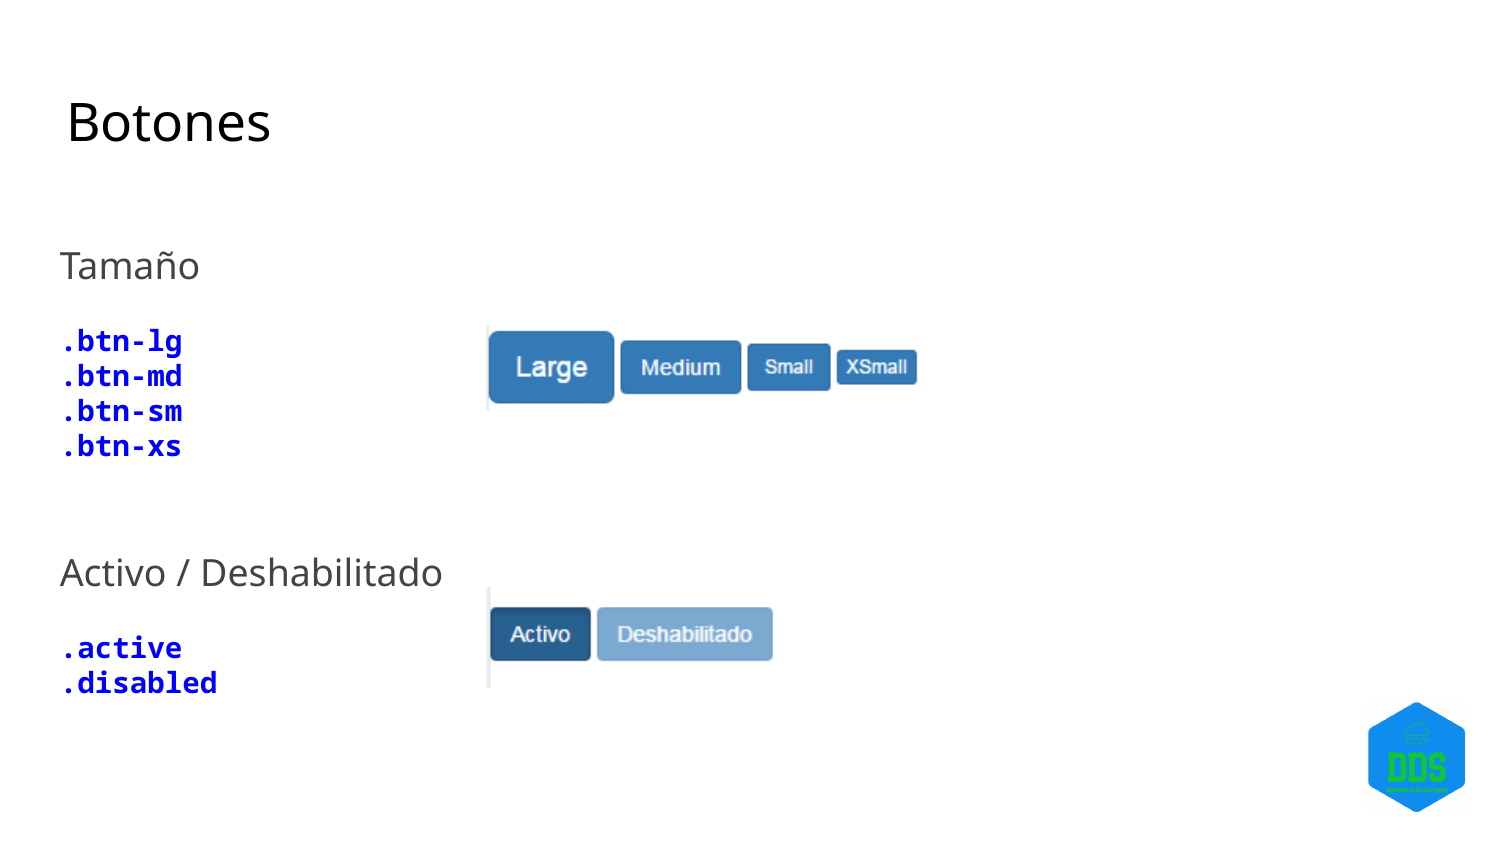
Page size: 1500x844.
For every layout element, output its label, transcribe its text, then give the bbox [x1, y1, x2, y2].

title Botones [51, 72, 1449, 167]
picture [1366, 699, 1467, 814]
picture [486, 587, 817, 689]
picture [486, 324, 925, 410]
text_box Tamaño .btn-lg .btn-md .btn-sm .btn-xs Activo / Deshabilitado .active .disabled [44, 220, 1458, 793]
